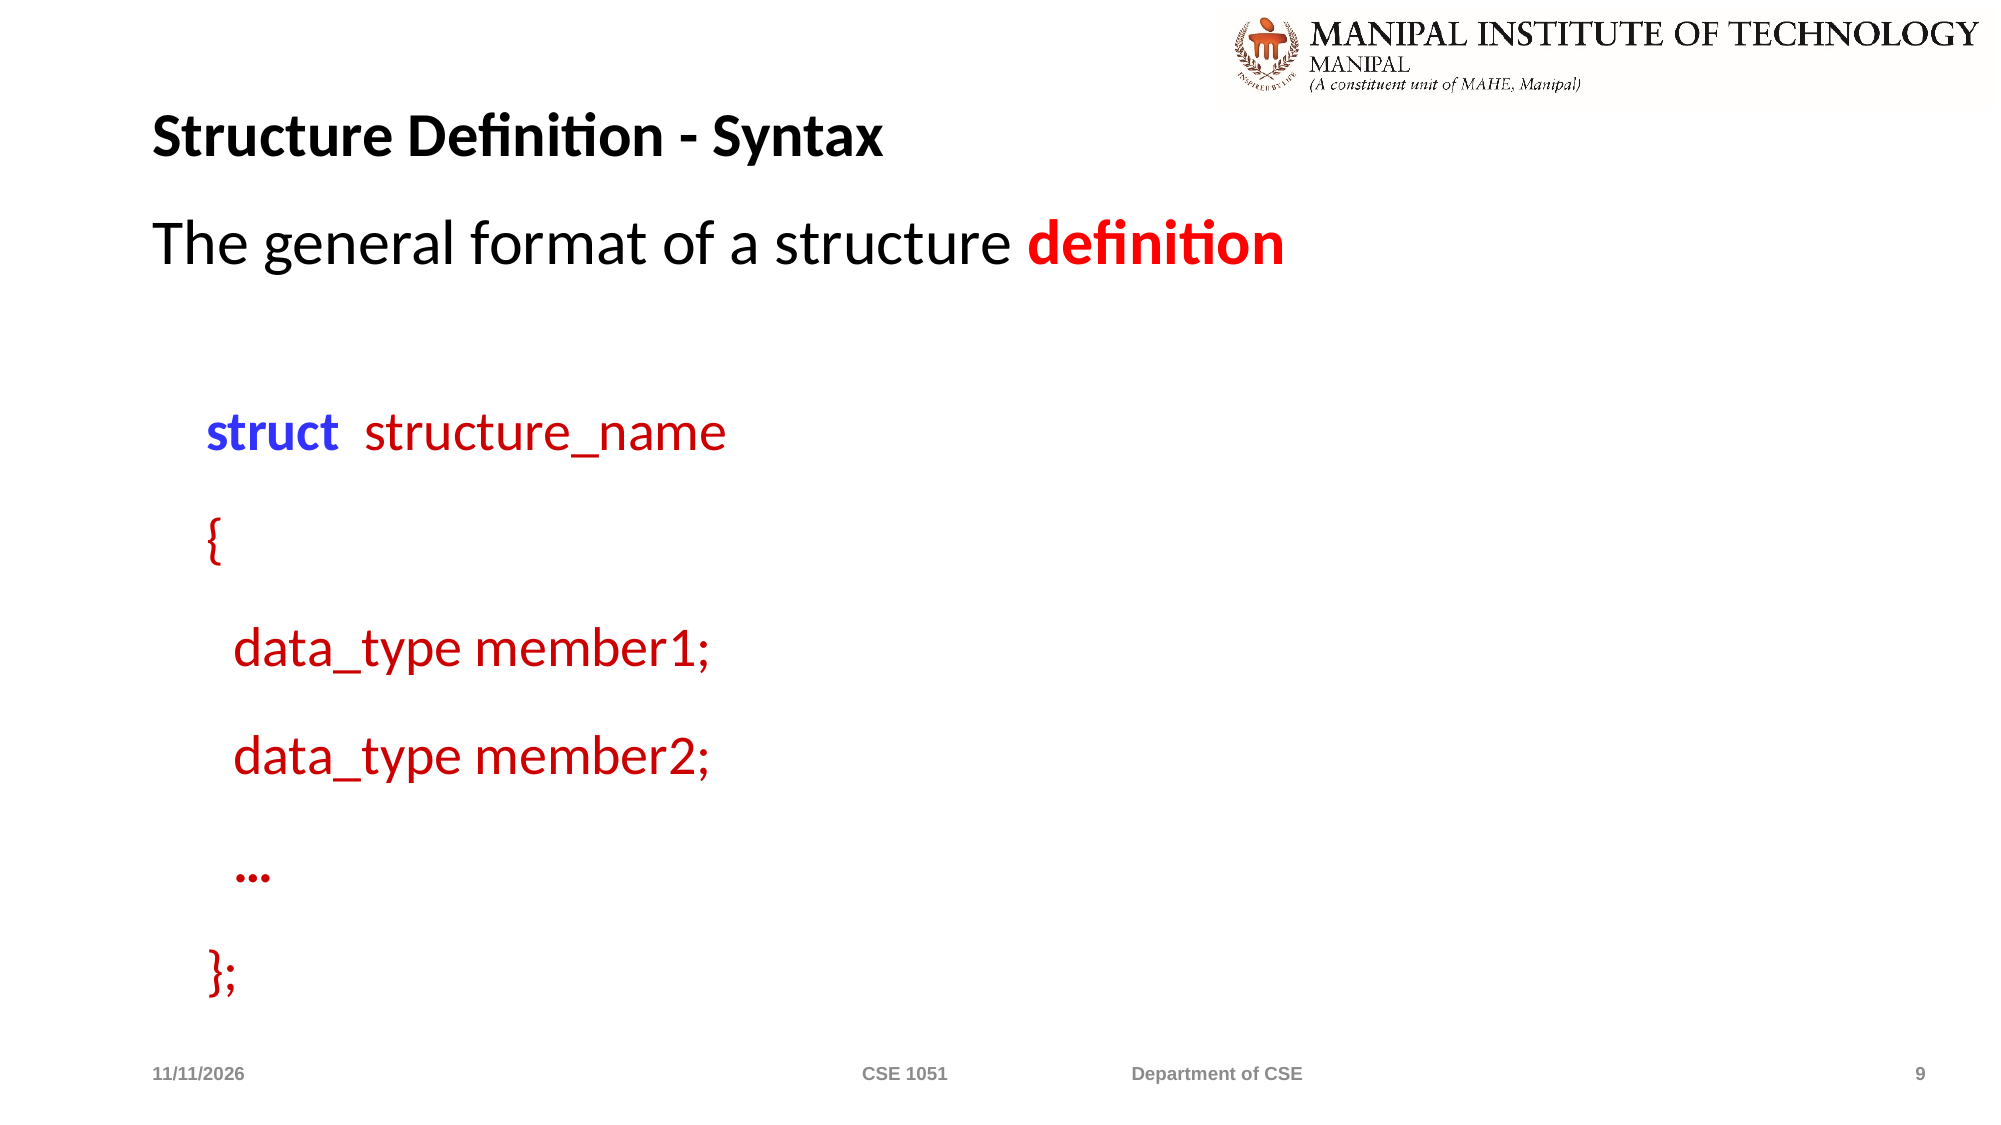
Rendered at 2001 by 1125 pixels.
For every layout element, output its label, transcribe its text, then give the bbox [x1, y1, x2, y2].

slide_number 9 [1862, 1042, 1941, 1103]
list The general format of a structure definition struct structure_name { data_type member1; data_type member2; … }; [137, 208, 1941, 1014]
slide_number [137, 1042, 327, 1103]
title Structure Definition - Syntax [137, 84, 1941, 188]
picture [1217, 6, 1994, 110]
footer CSE 1051 Department of CSE [362, 1042, 1803, 1103]
